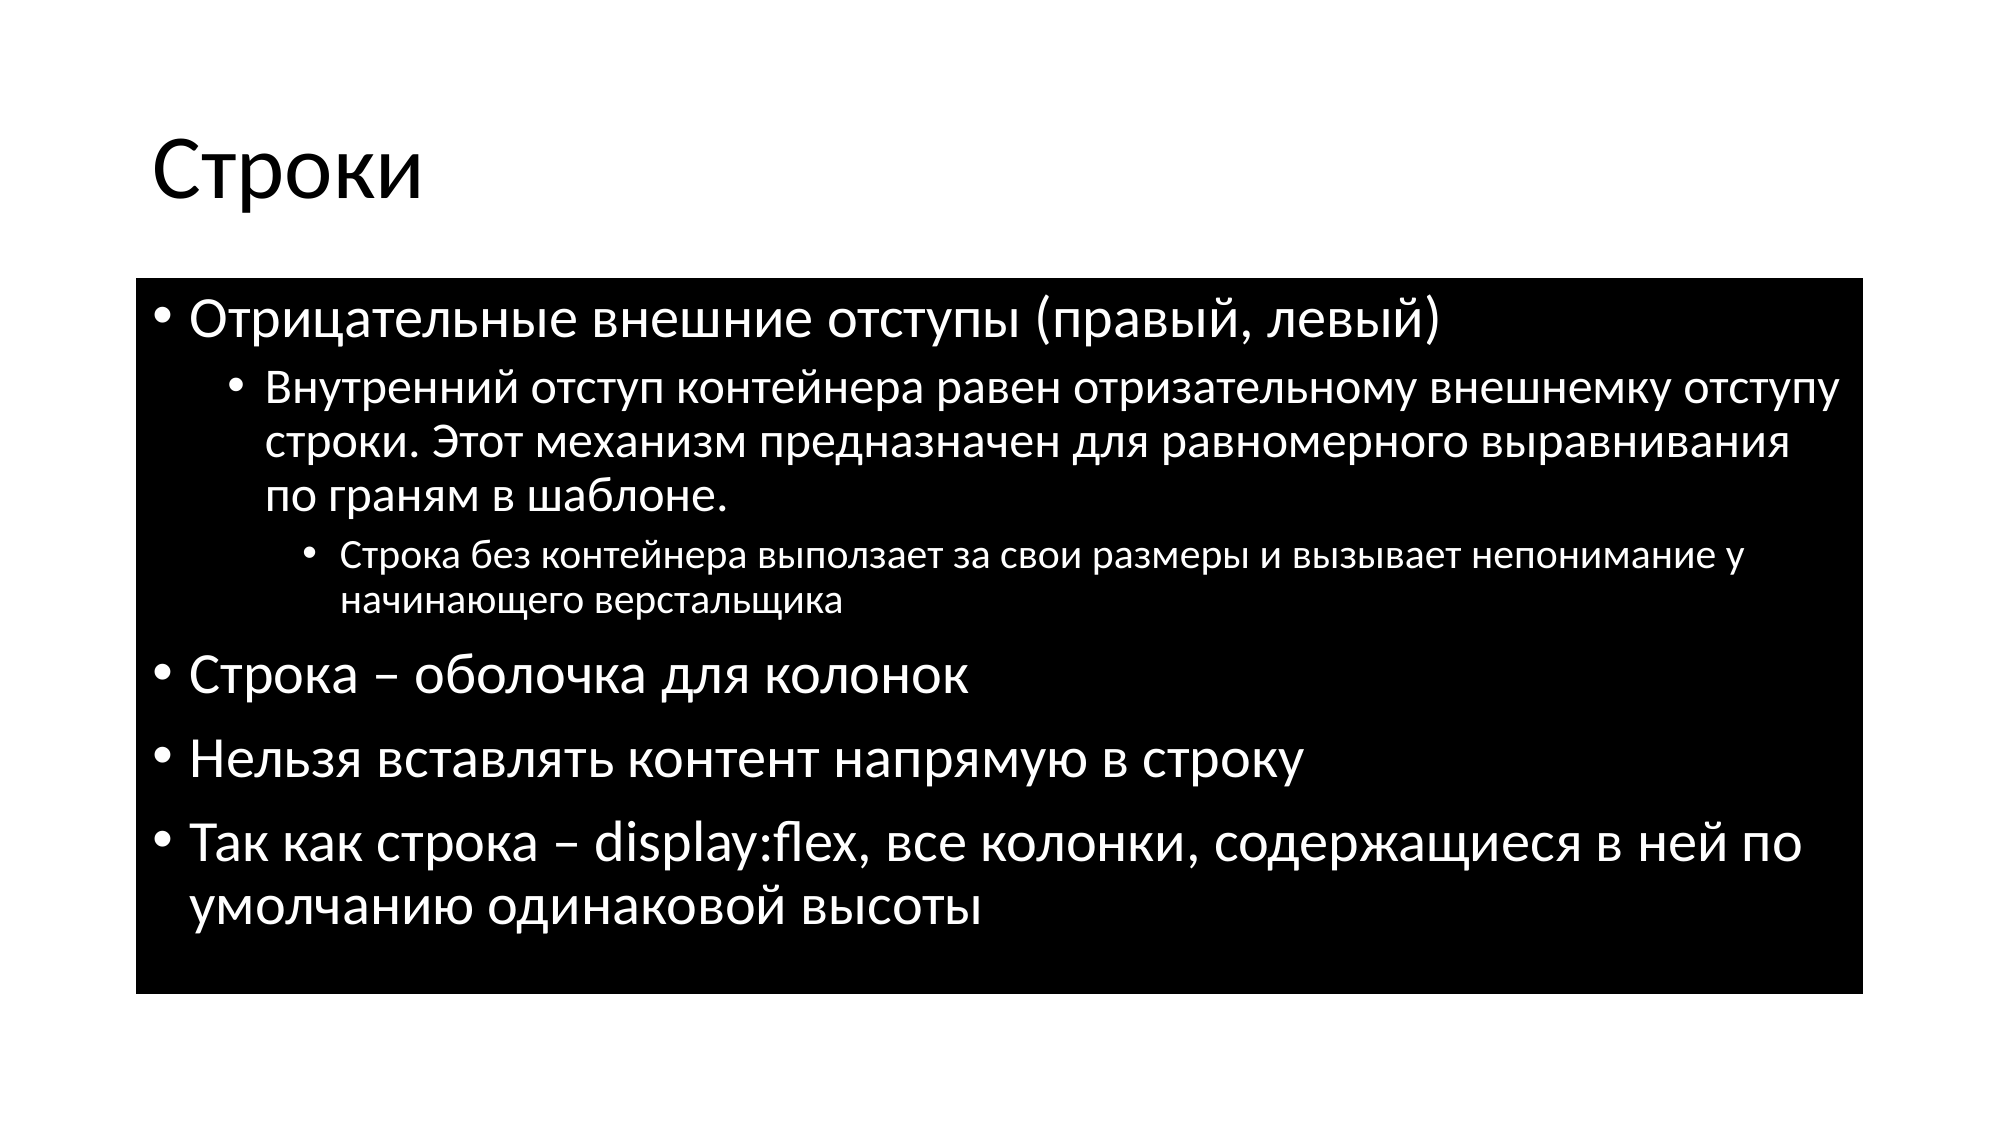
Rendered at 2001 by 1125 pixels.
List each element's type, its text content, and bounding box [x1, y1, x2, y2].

list Отрицательные внешние отступы (правый, левый) Внутренний отступ контейнера равен отризательному внешнемку отступу строки. Этот механизм предназначен для равномерного выравнивания по граням в шаблоне. Строка без контейнера выползает за свои размеры и вызывает непонимание у начинающего верстальщика Строка – оболочка для колонок Нельзя вставлять контент напрямую в строку Так как строка – display:flex, все колонки, содержащиеся в ней по умолчанию одинаковой высоты [137, 279, 1863, 993]
title Строки [137, 59, 1863, 278]
